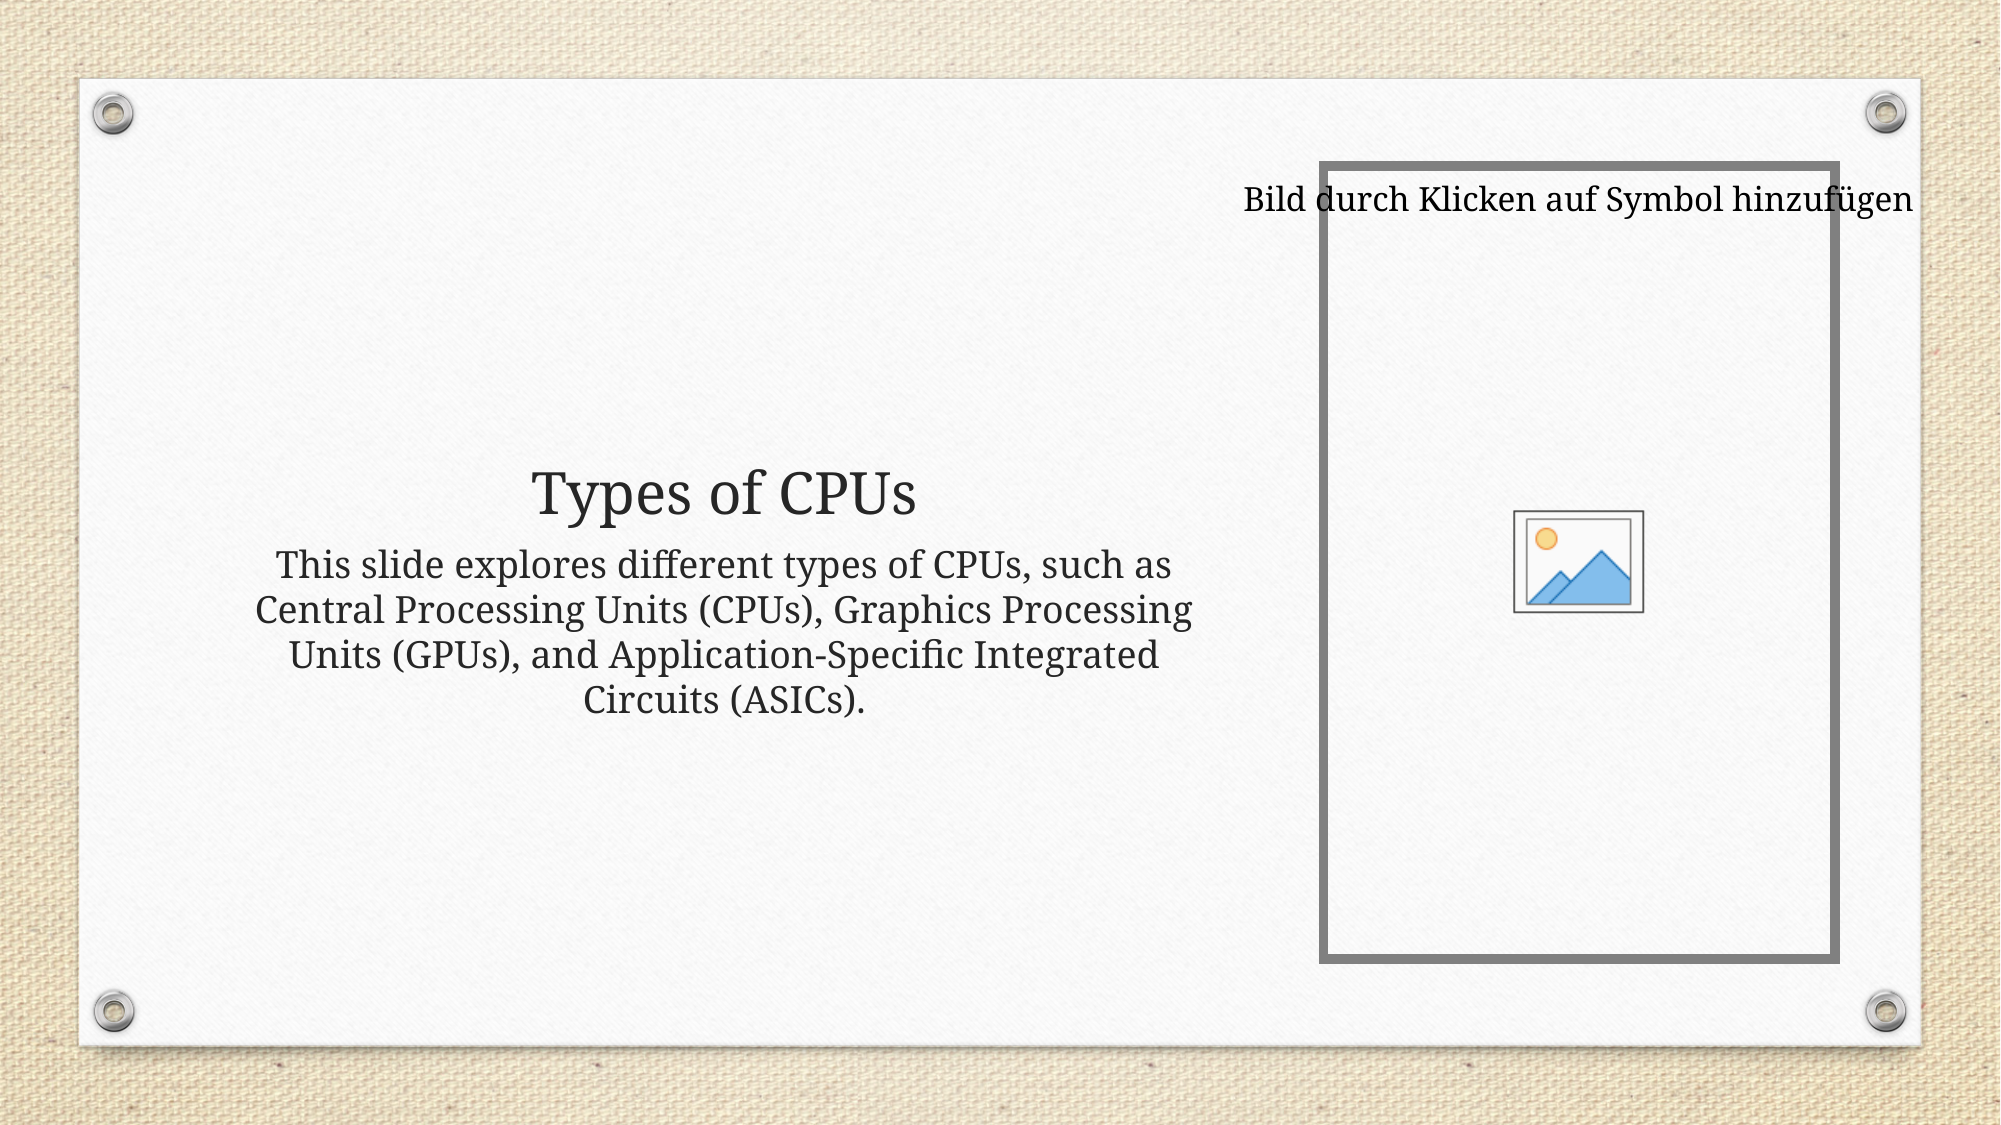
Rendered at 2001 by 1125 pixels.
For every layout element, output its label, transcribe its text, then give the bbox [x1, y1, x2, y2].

list This slide explores different types of CPUs, such as Central Processing Units (CPUs), Graphics Processing Units (GPUs), and Application-Specific Integrated Circuits (ASICs). [212, 534, 1237, 834]
picture [0, 0, 2001, 1125]
title Types of CPUs [212, 309, 1237, 534]
